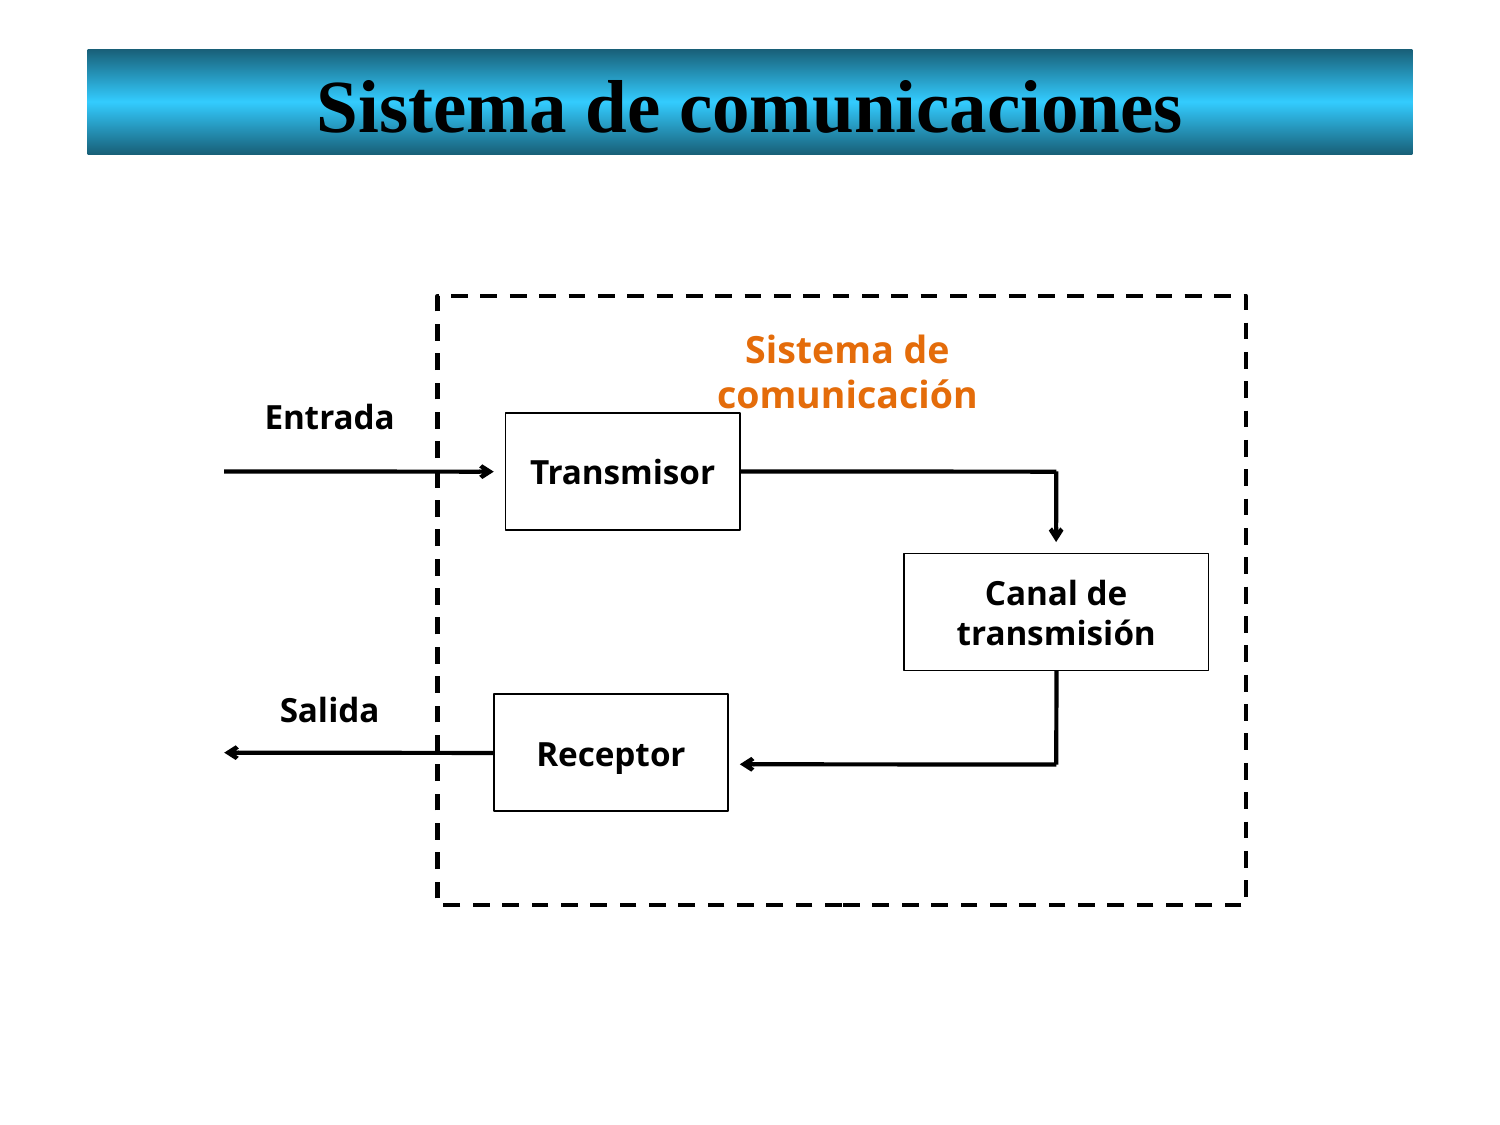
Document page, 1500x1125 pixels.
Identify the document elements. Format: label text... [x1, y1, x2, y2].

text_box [223, 389, 1209, 812]
text_box Sistema de comunicaciones [87, 49, 1413, 155]
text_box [437, 295, 1247, 906]
